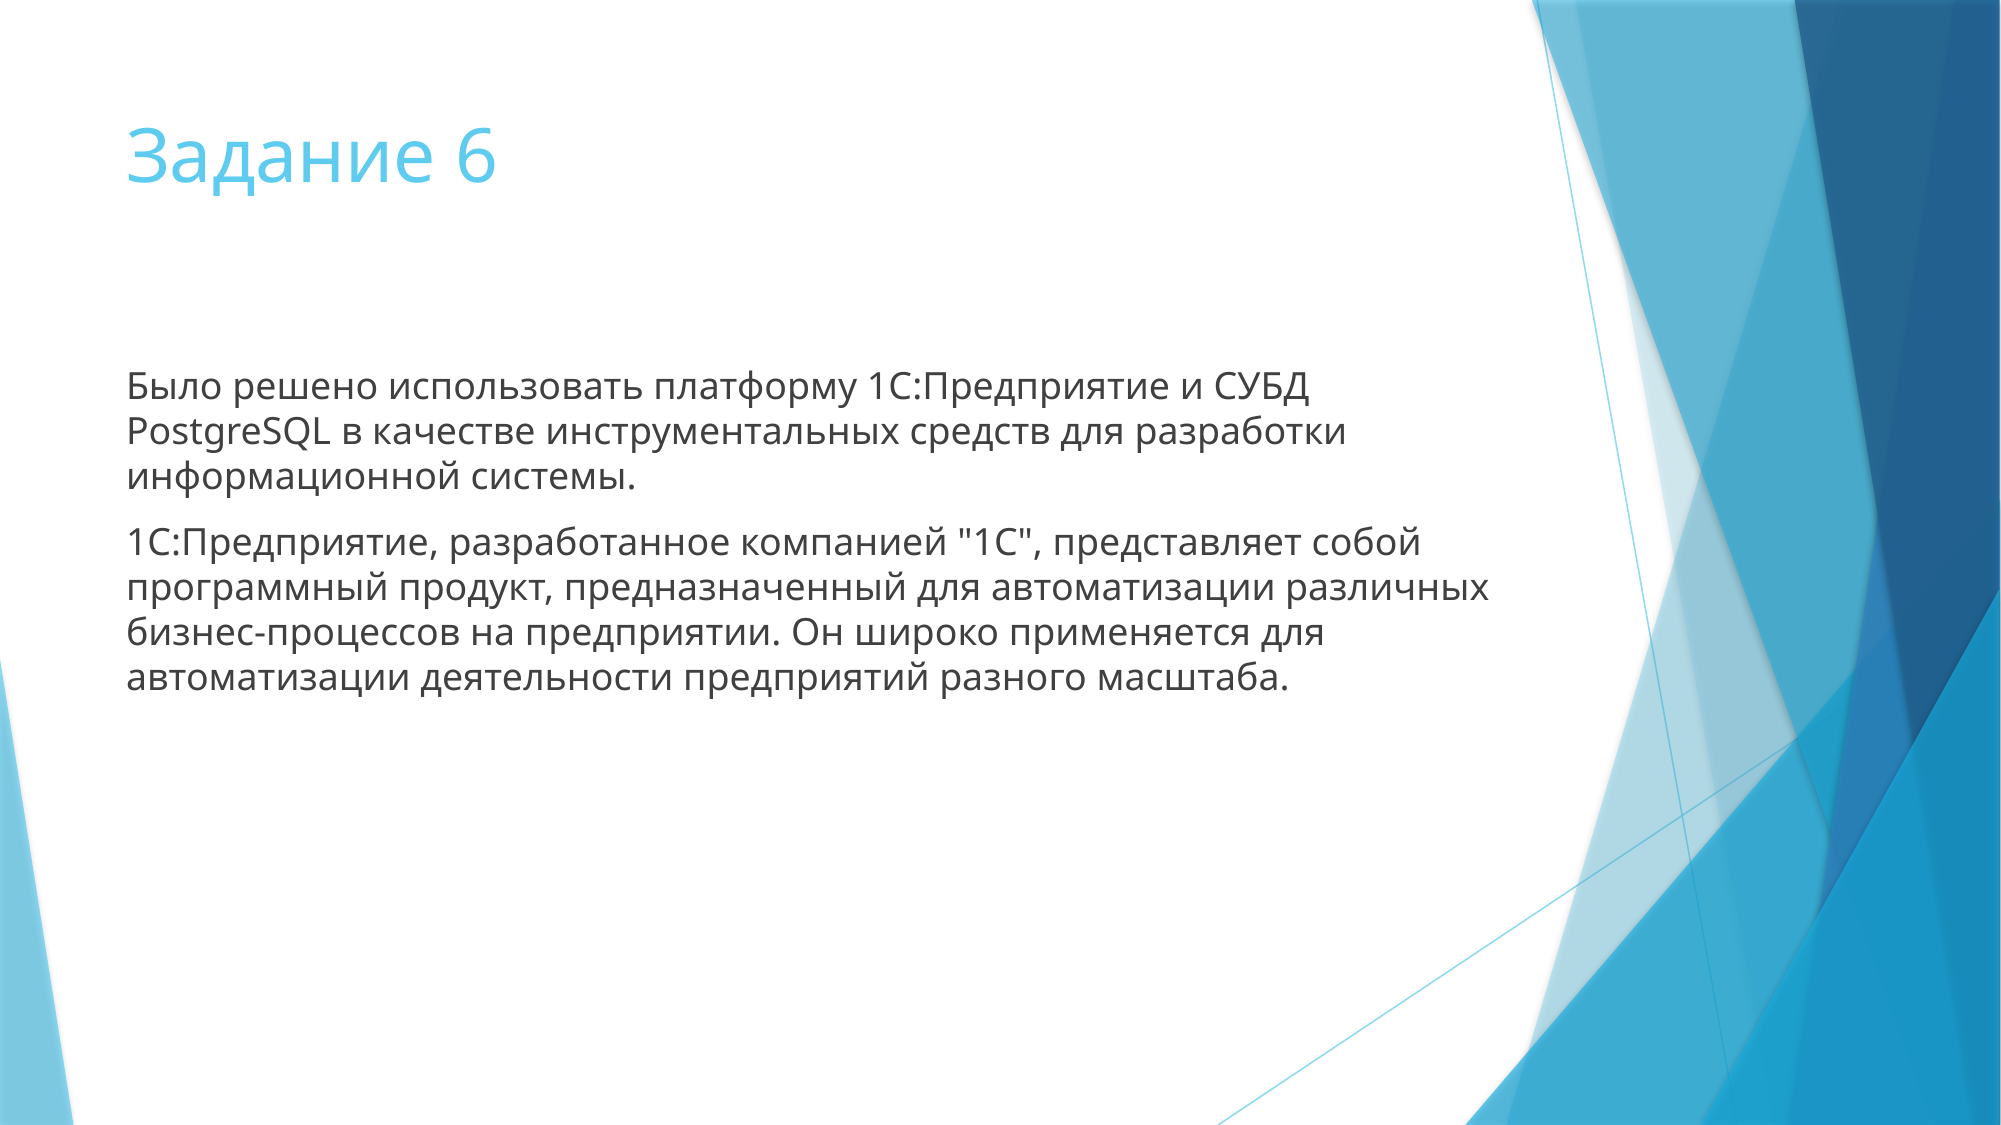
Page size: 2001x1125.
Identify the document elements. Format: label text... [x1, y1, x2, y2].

title Задание 6 [111, 99, 1522, 317]
list Было решено использовать платформу 1С:Предприятие и СУБД PostgreSQL в качестве инструментальных средств для разработки информационной системы. 1С:Предприятие, разработанное компанией "1С", представляет собой программный продукт, предназначенный для автоматизации различных бизнес-процессов на предприятии. Он широко применяется для автоматизации деятельности предприятий разного масштаба. [111, 354, 1522, 992]
